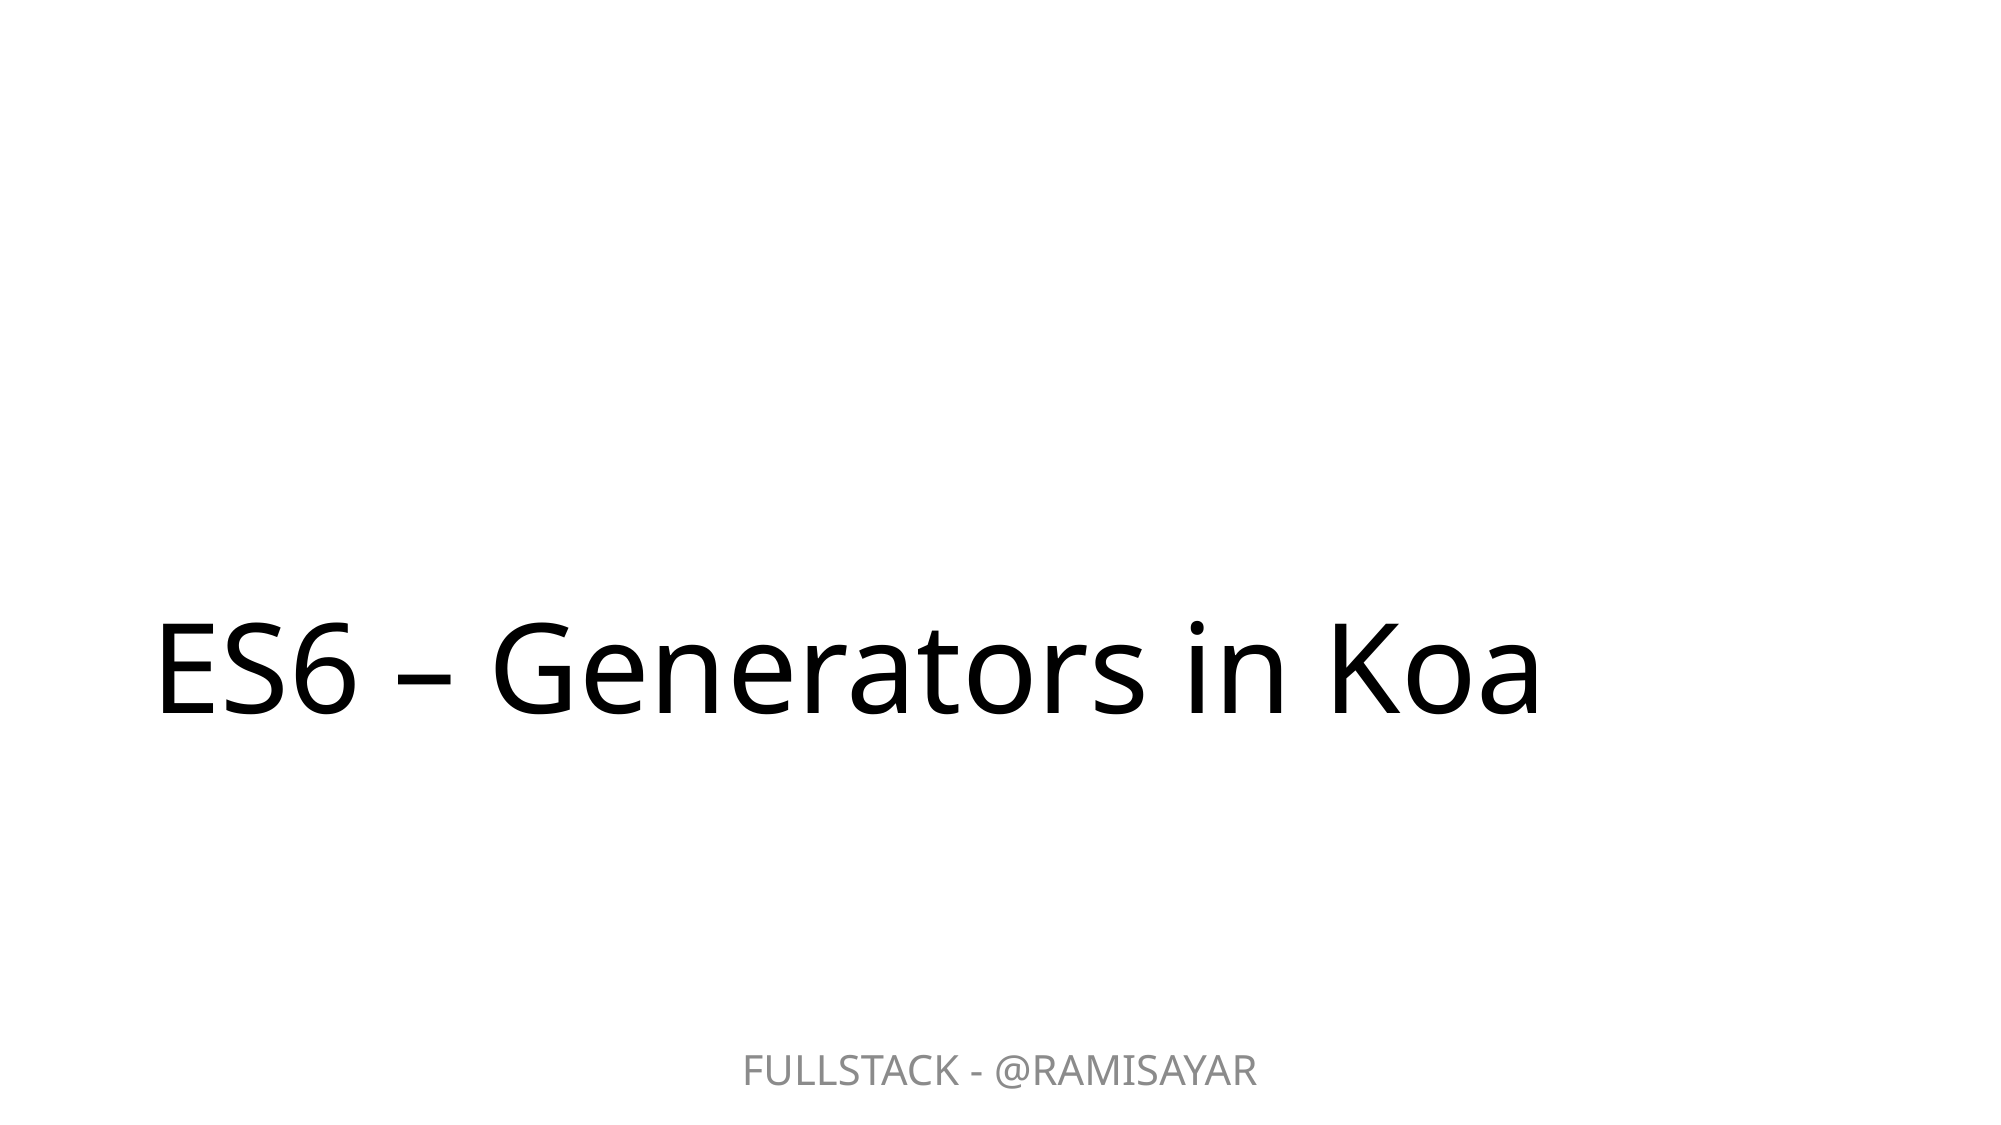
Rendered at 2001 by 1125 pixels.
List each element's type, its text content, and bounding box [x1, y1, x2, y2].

footer FULLSTACK - @RAMISAYAR [662, 1042, 1338, 1103]
title ES6 – Generators in Koa [136, 280, 1862, 749]
